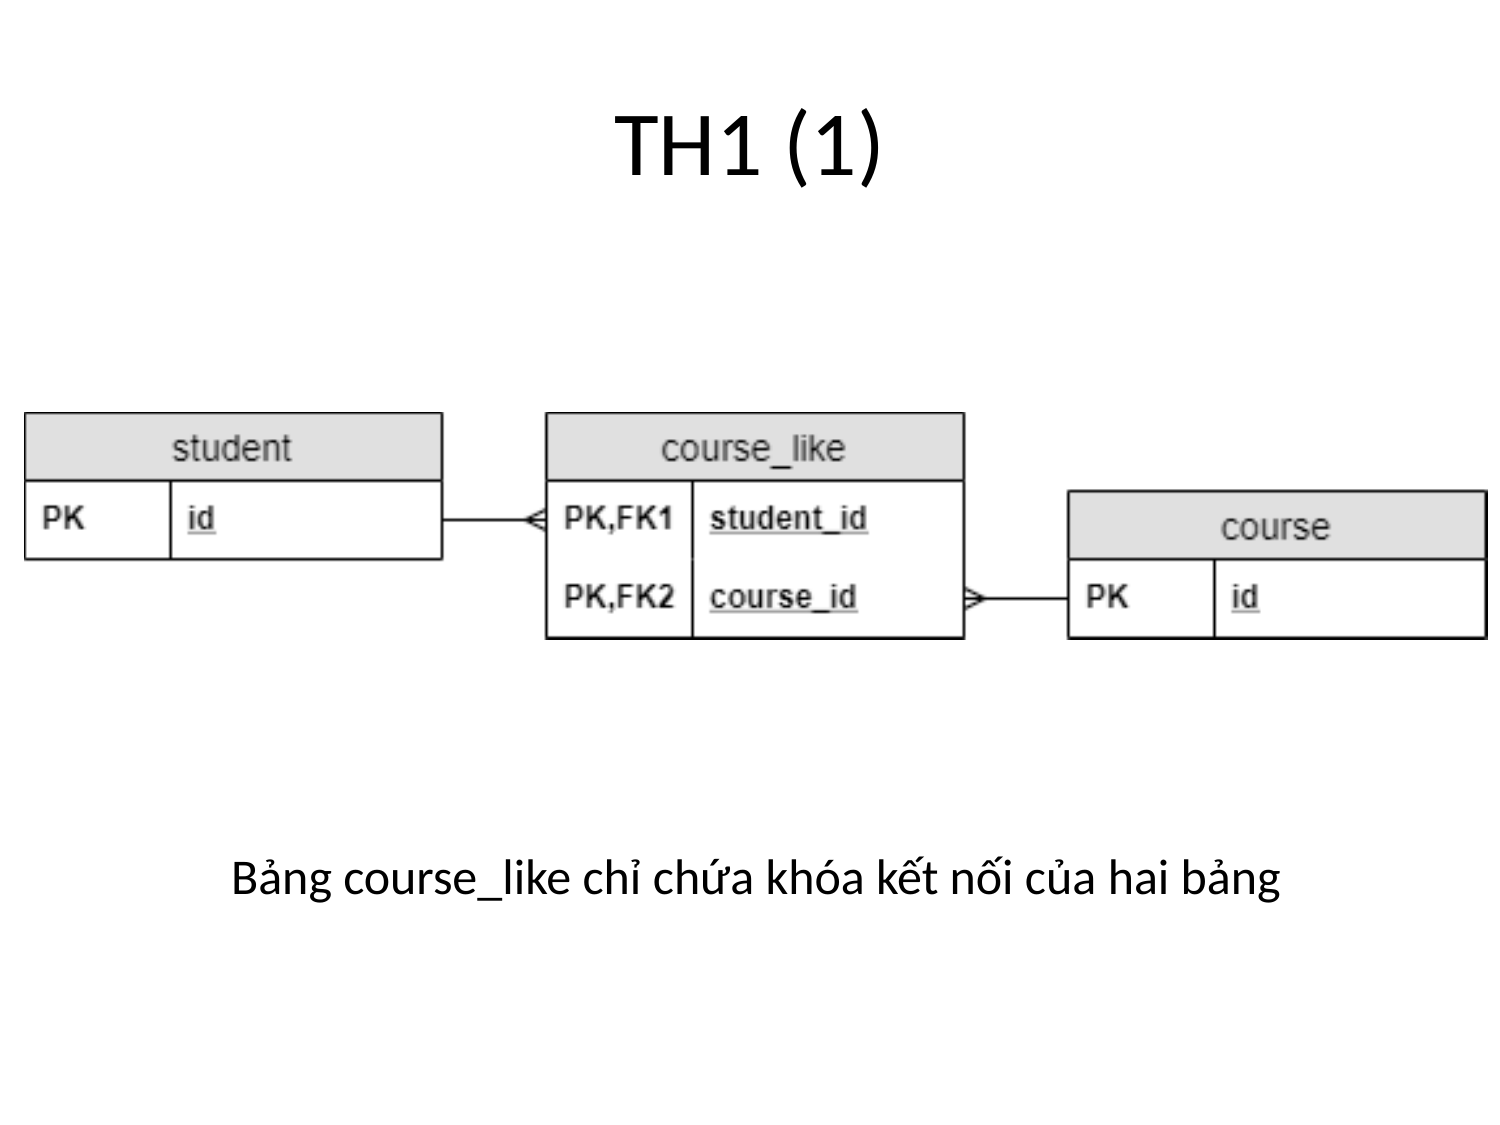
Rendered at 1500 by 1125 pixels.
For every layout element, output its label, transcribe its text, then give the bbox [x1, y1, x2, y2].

text_box Bảng course_like chỉ chứa khóa kết nối của hai bảng [216, 837, 1297, 912]
picture [24, 412, 1488, 640]
title TH1 (1) [75, 45, 1425, 233]
